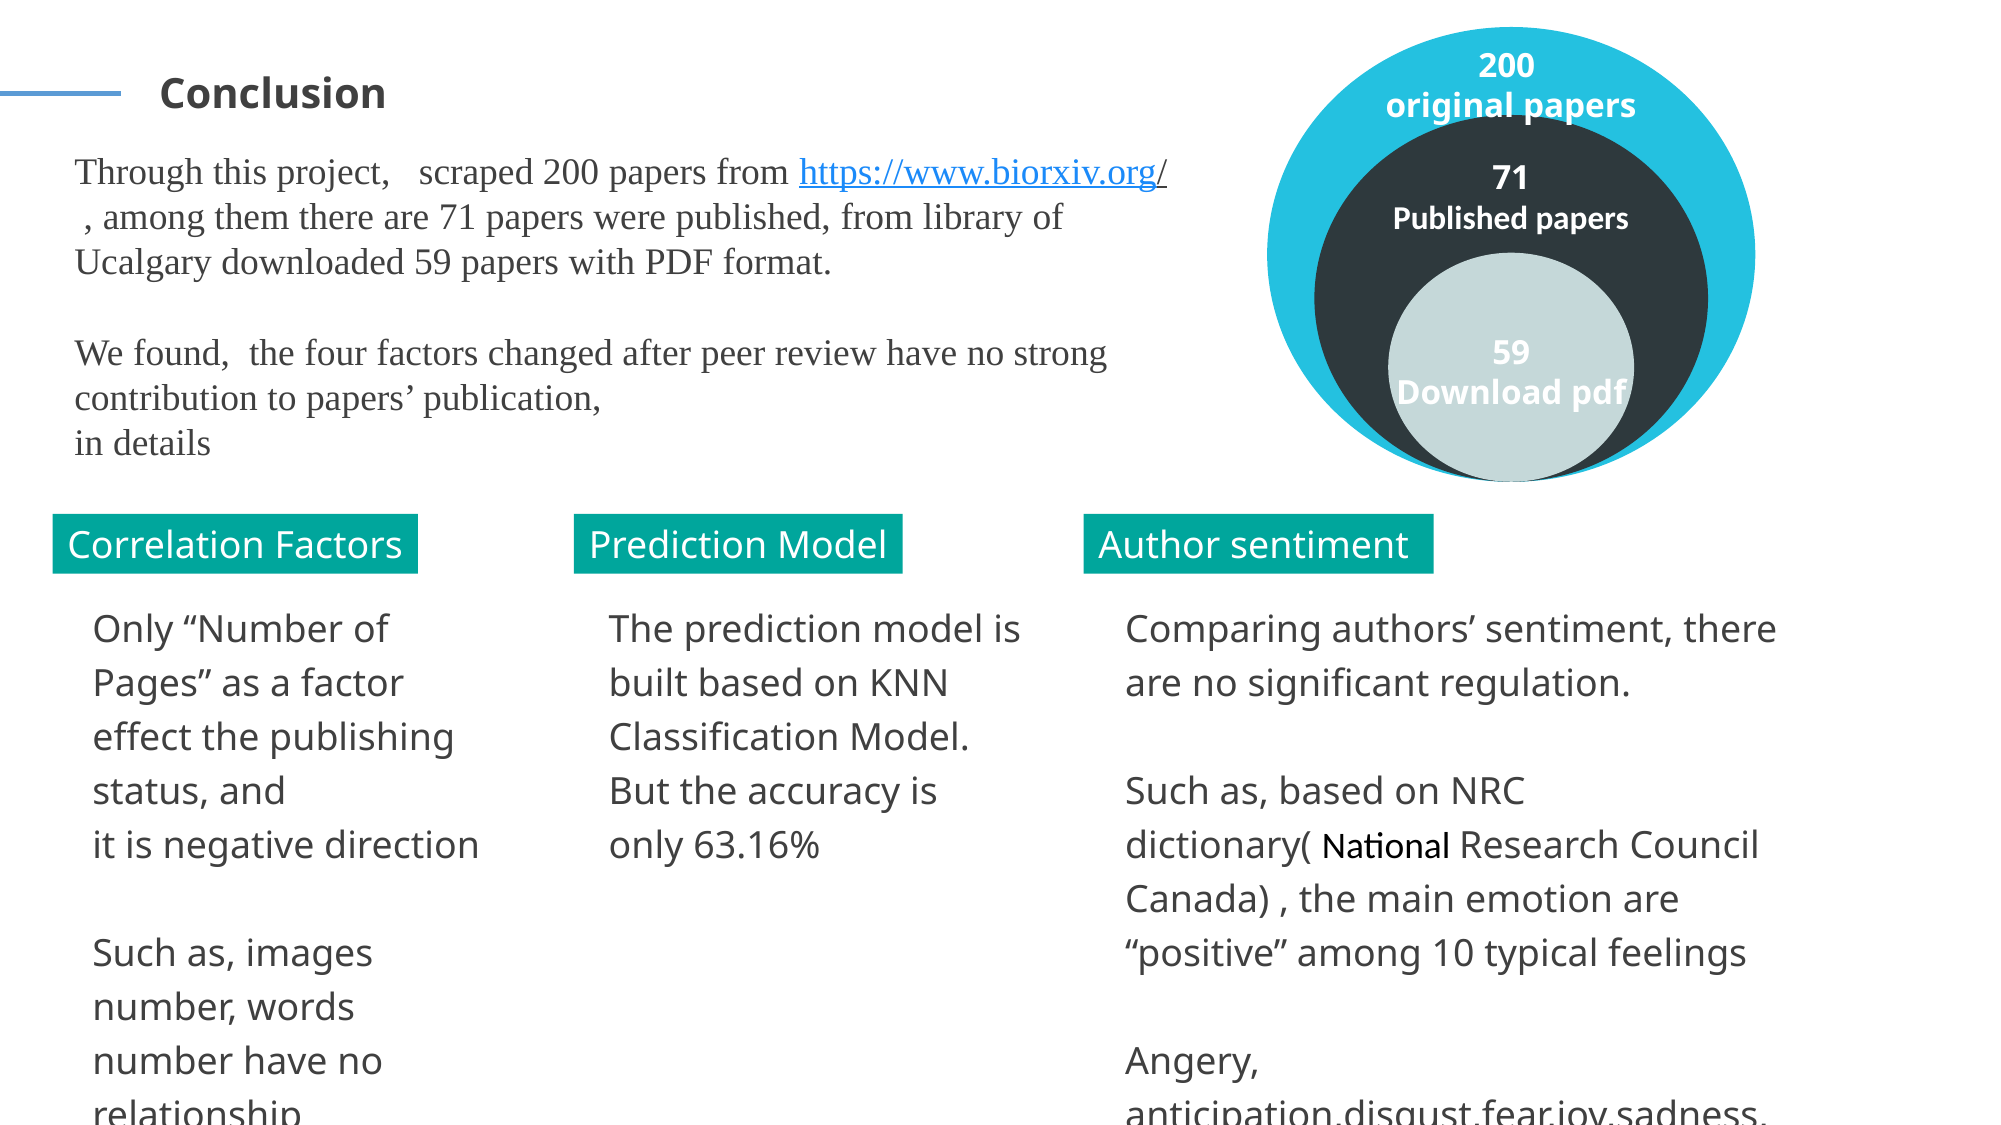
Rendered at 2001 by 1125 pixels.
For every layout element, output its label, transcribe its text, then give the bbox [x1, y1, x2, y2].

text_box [593, 513, 1037, 932]
text_box Through this project, scraped 200 papers from https://www.biorxiv.org/ , among them there are 71 papers were published, from library of Ucalgary downloaded 59 papers with PDF format. [59, 139, 1194, 320]
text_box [77, 513, 521, 1095]
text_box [1267, 27, 1756, 482]
text_box We found, the four factors changed after peer review have no strong contribution to papers’ publication, in details [59, 320, 1194, 470]
text_box Conclusion [144, 59, 403, 124]
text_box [1110, 513, 1830, 1125]
